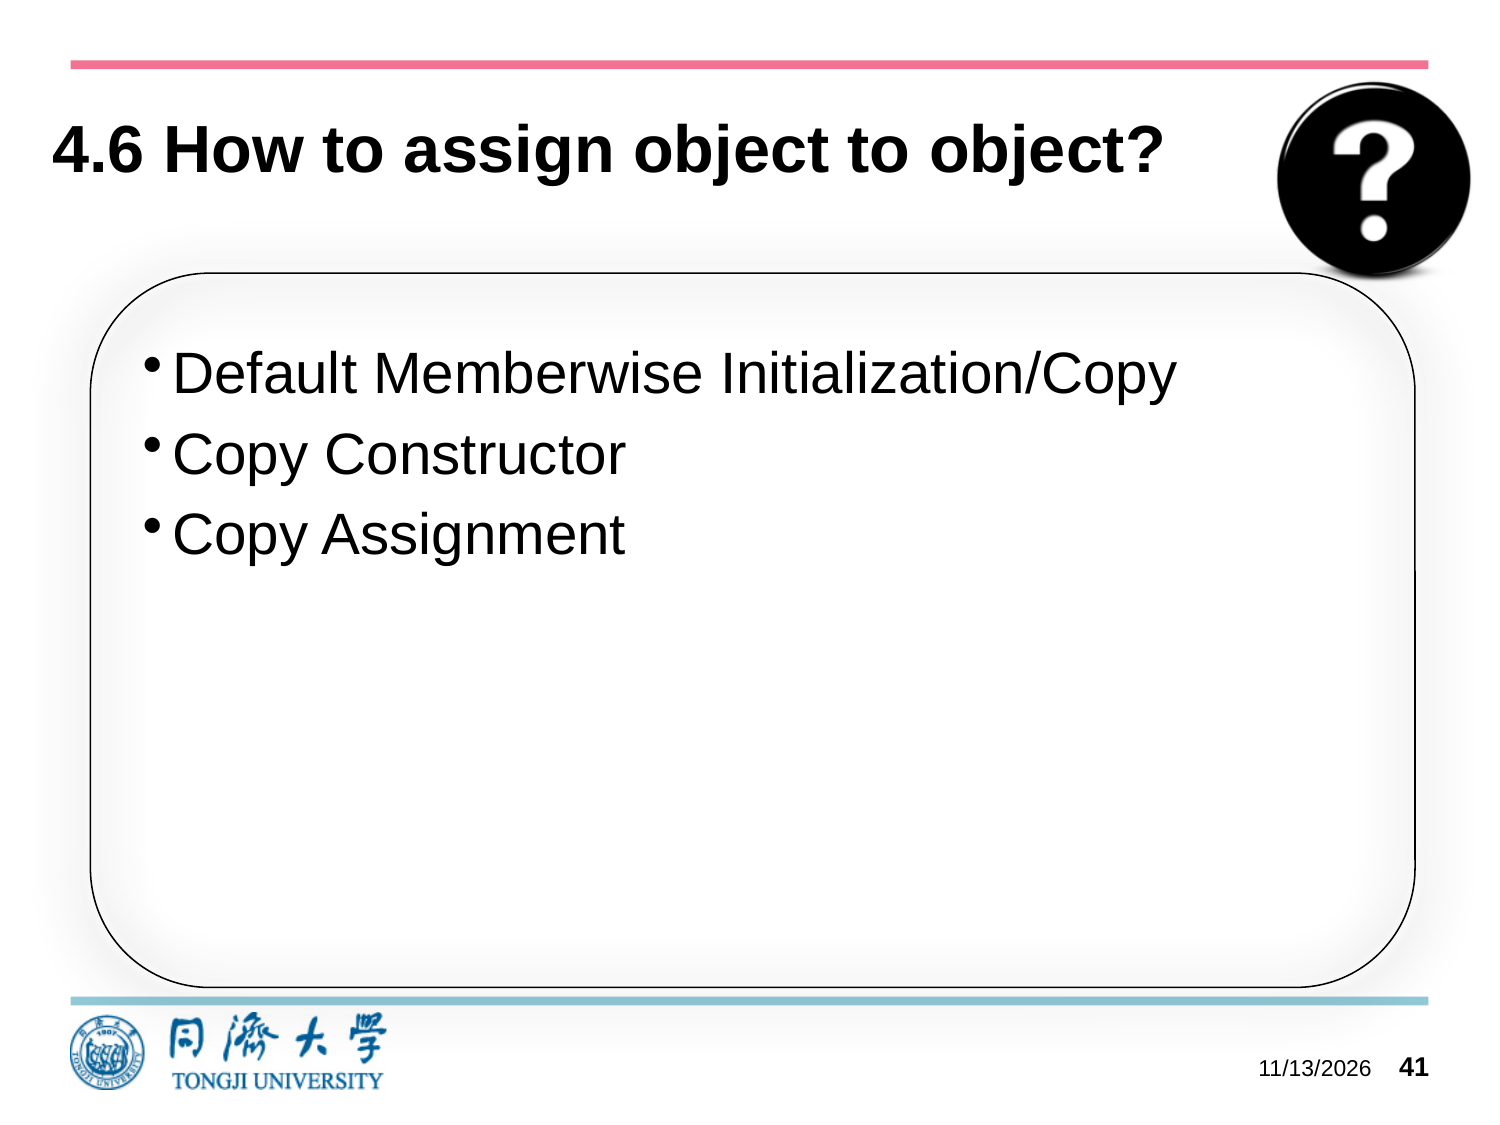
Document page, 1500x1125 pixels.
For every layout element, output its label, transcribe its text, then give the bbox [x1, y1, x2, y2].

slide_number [1228, 1046, 1372, 1088]
list Default Memberwise Initialization/Copy Copy Constructor Copy Assignment [127, 335, 1363, 925]
text_box [90, 273, 1416, 988]
slide_number 41 [1372, 1046, 1430, 1088]
title 4.6 How to assign object to object? [37, 107, 1243, 274]
picture [70, 1012, 388, 1090]
picture [1248, 59, 1500, 312]
